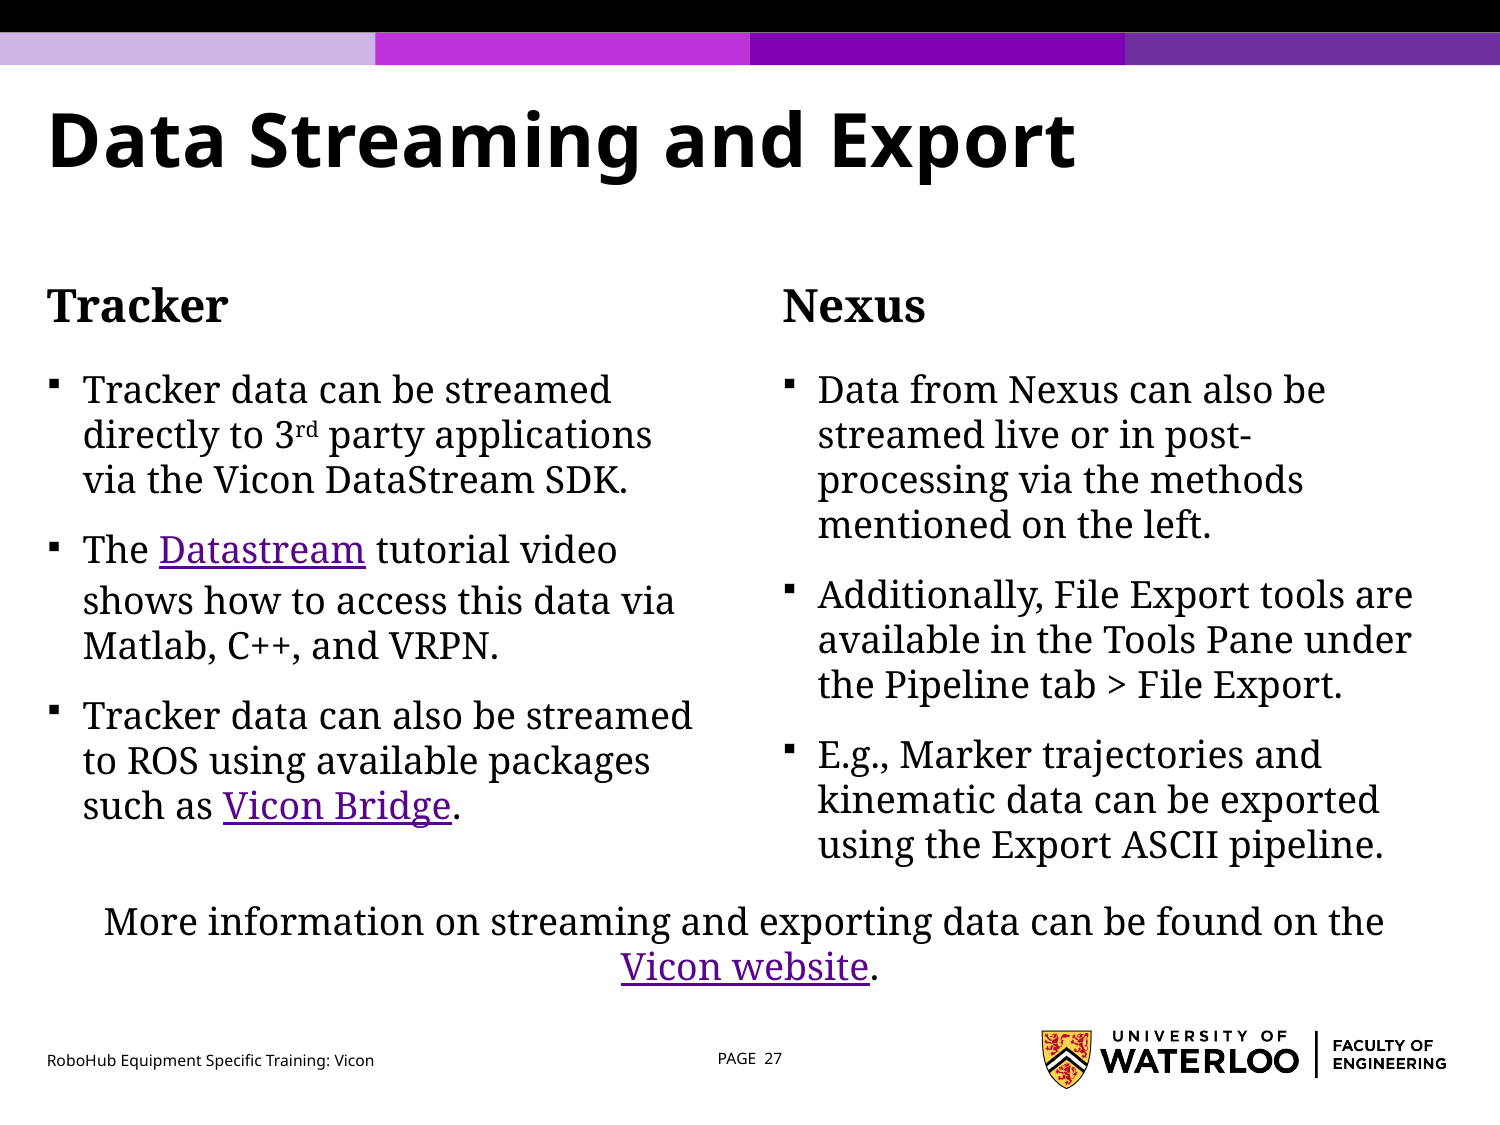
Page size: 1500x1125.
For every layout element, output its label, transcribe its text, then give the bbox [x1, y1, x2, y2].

title Data Streaming and Export [31, 71, 1456, 219]
text_box More information on streaming and exporting data can be found on the Vicon website. [31, 890, 1468, 1002]
list Nexus [767, 229, 1456, 339]
picture [986, 988, 1500, 1125]
list Data from Nexus can also be streamed live or in post-processing via the methods mentioned on the left. Additionally, File Export tools are available in the Tools Pane under the Pipeline tab > File Export. E.g., Marker trajectories and kinematic data can be exported using the Export ASCII pipeline. [767, 358, 1456, 890]
footer RoboHub Equipment Specific Training: Vicon [31, 1039, 675, 1081]
slide_number PAGE 27 [687, 1039, 813, 1081]
list Tracker [31, 229, 714, 339]
list Tracker data can be streamed directly to 3rd party applications via the Vicon DataStream SDK. The Datastream tutorial video shows how to access this data via Matlab, C++, and VRPN. Tracker data can also be streamed to ROS using available packages such as Vicon Bridge. [31, 358, 714, 890]
